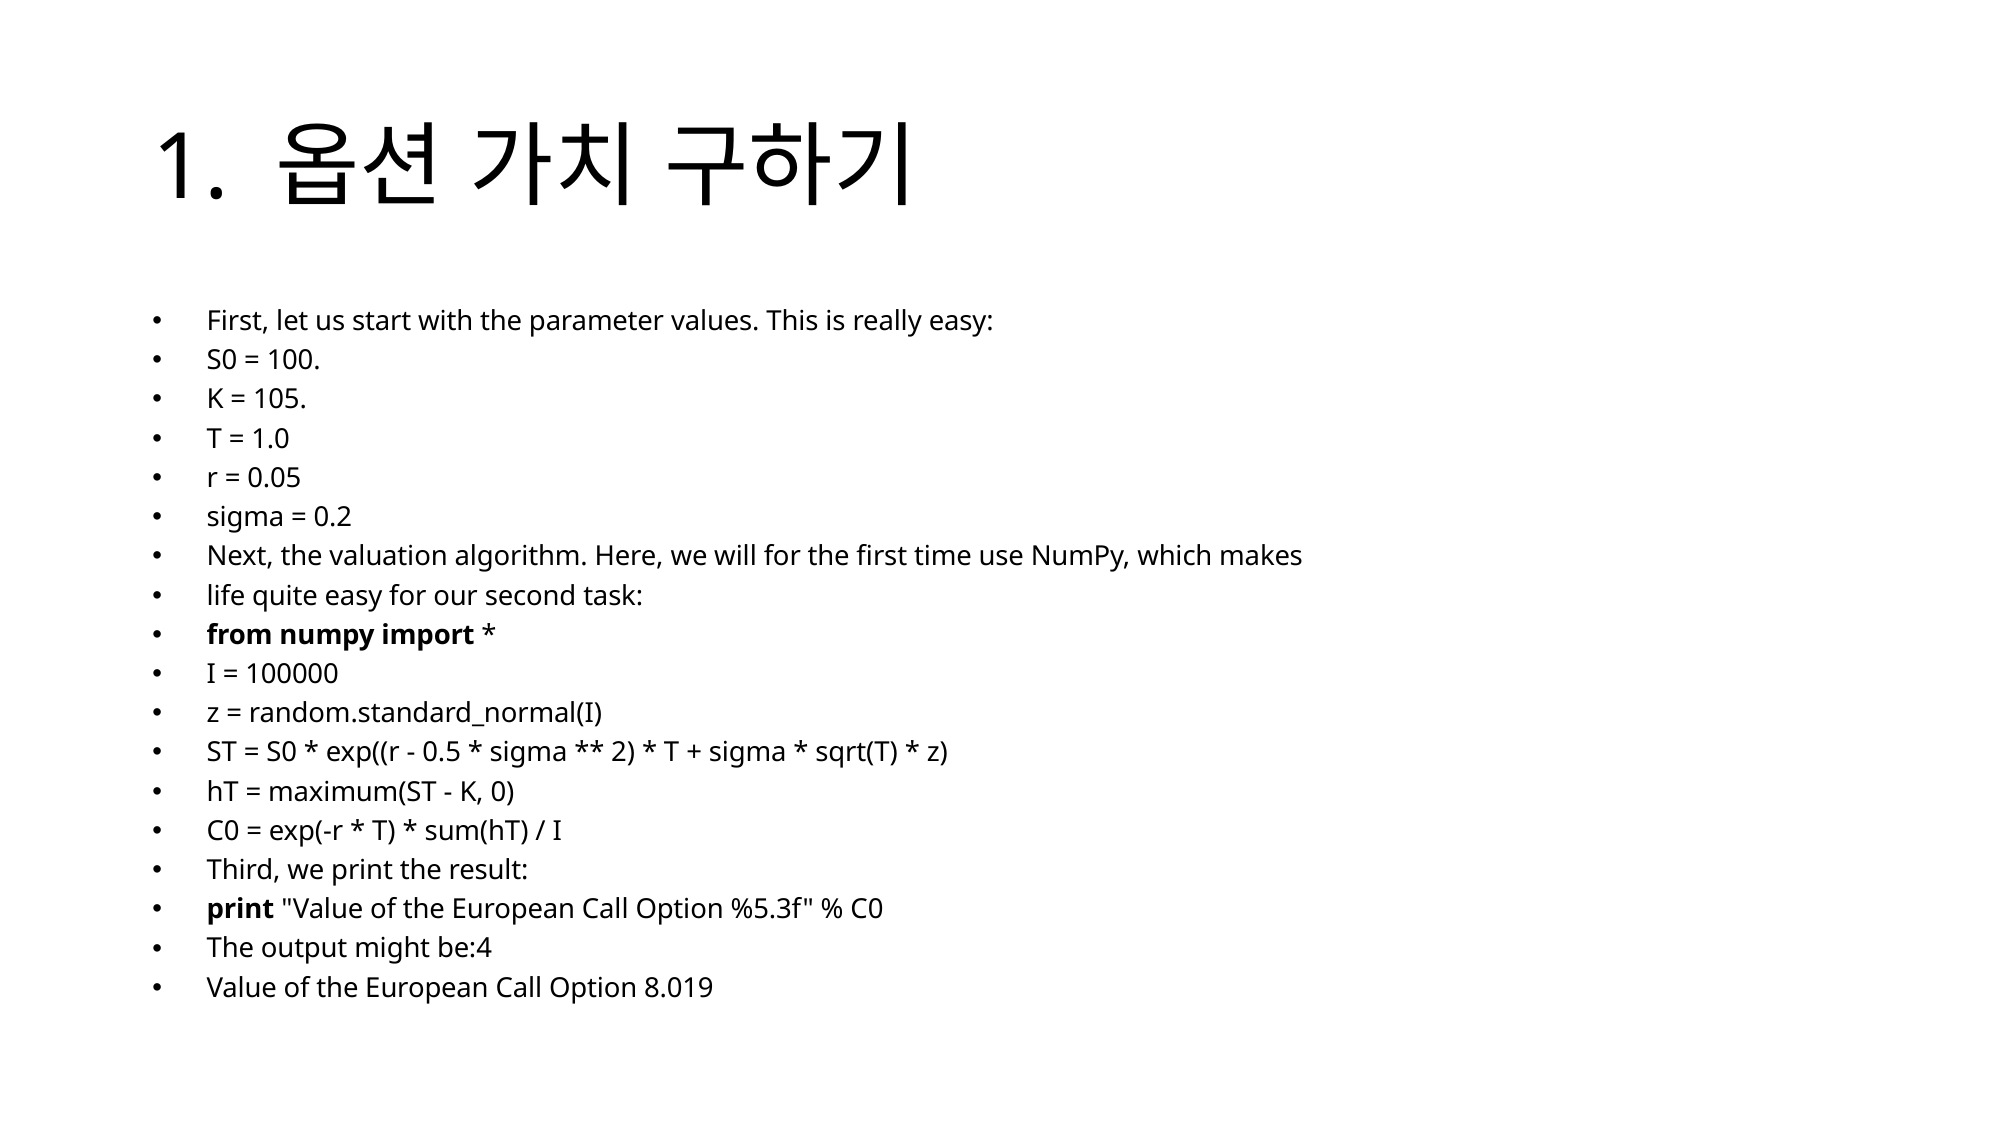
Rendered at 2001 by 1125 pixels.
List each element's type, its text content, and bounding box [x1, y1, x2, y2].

list First, let us start with the parameter values. This is really easy: S0 = 100. K = 105. T = 1.0 r = 0.05 sigma = 0.2 Next, the valuation algorithm. Here, we will for the first time use NumPy, which makes life quite easy for our second task: from numpy import * I = 100000 z = random.standard_normal(I) ST = S0 * exp((r - 0.5 * sigma ** 2) * T + sigma * sqrt(T) * z) hT = maximum(ST - K, 0) C0 = exp(-r * T) * sum(hT) / I Third, we print the result: print "Value of the European Call Option %5.3f" % C0 The output might be:4 Value of the European Call Option 8.019 [137, 299, 1863, 1014]
title 1. 옵션 가치 구하기 [137, 59, 1863, 278]
